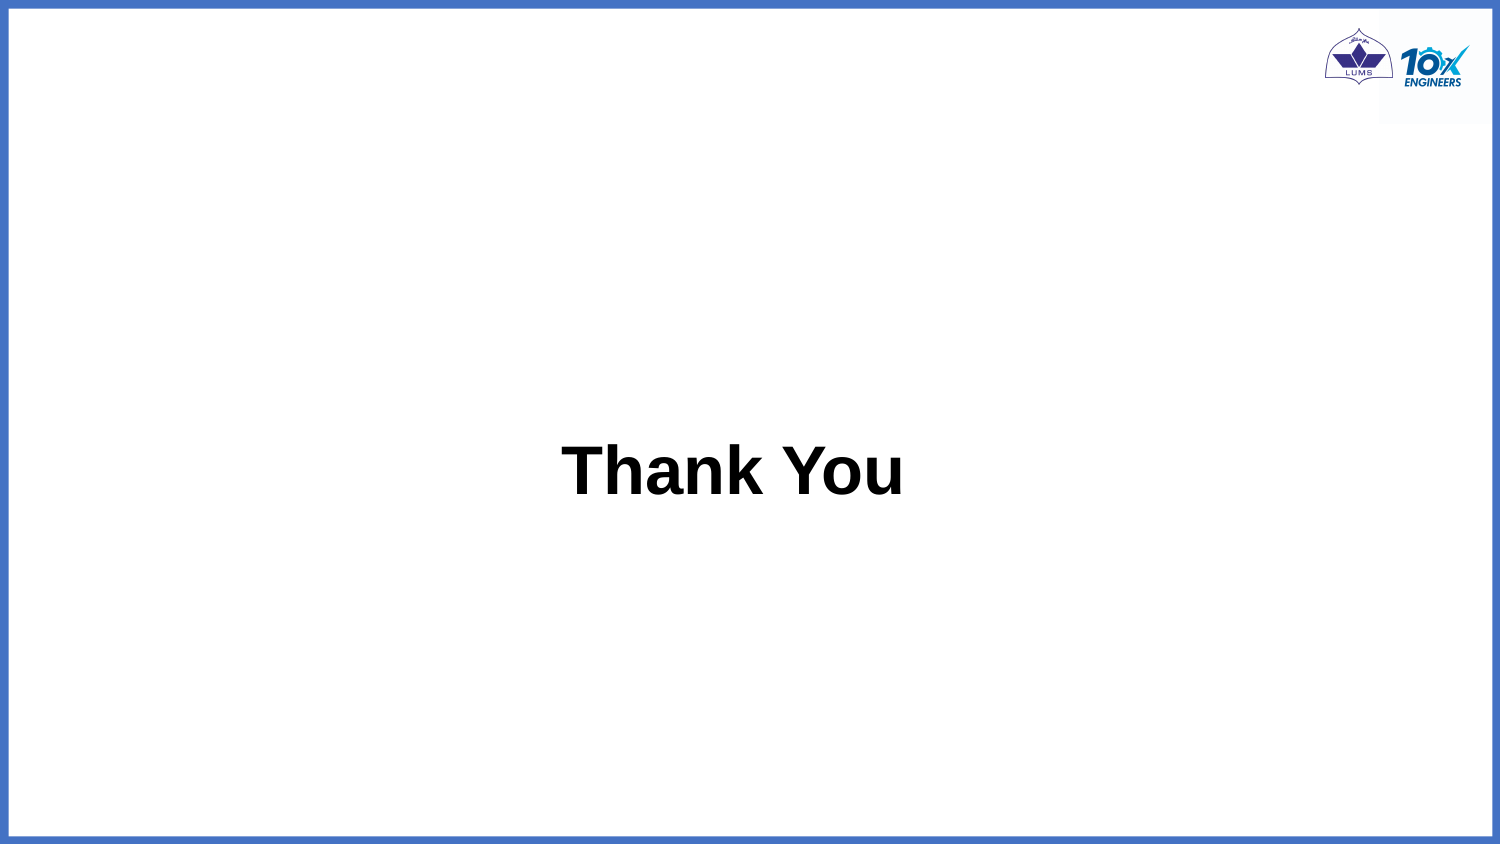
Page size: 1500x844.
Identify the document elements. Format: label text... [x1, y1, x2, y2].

title Thank You [550, 322, 950, 521]
picture [1325, 10, 1492, 124]
